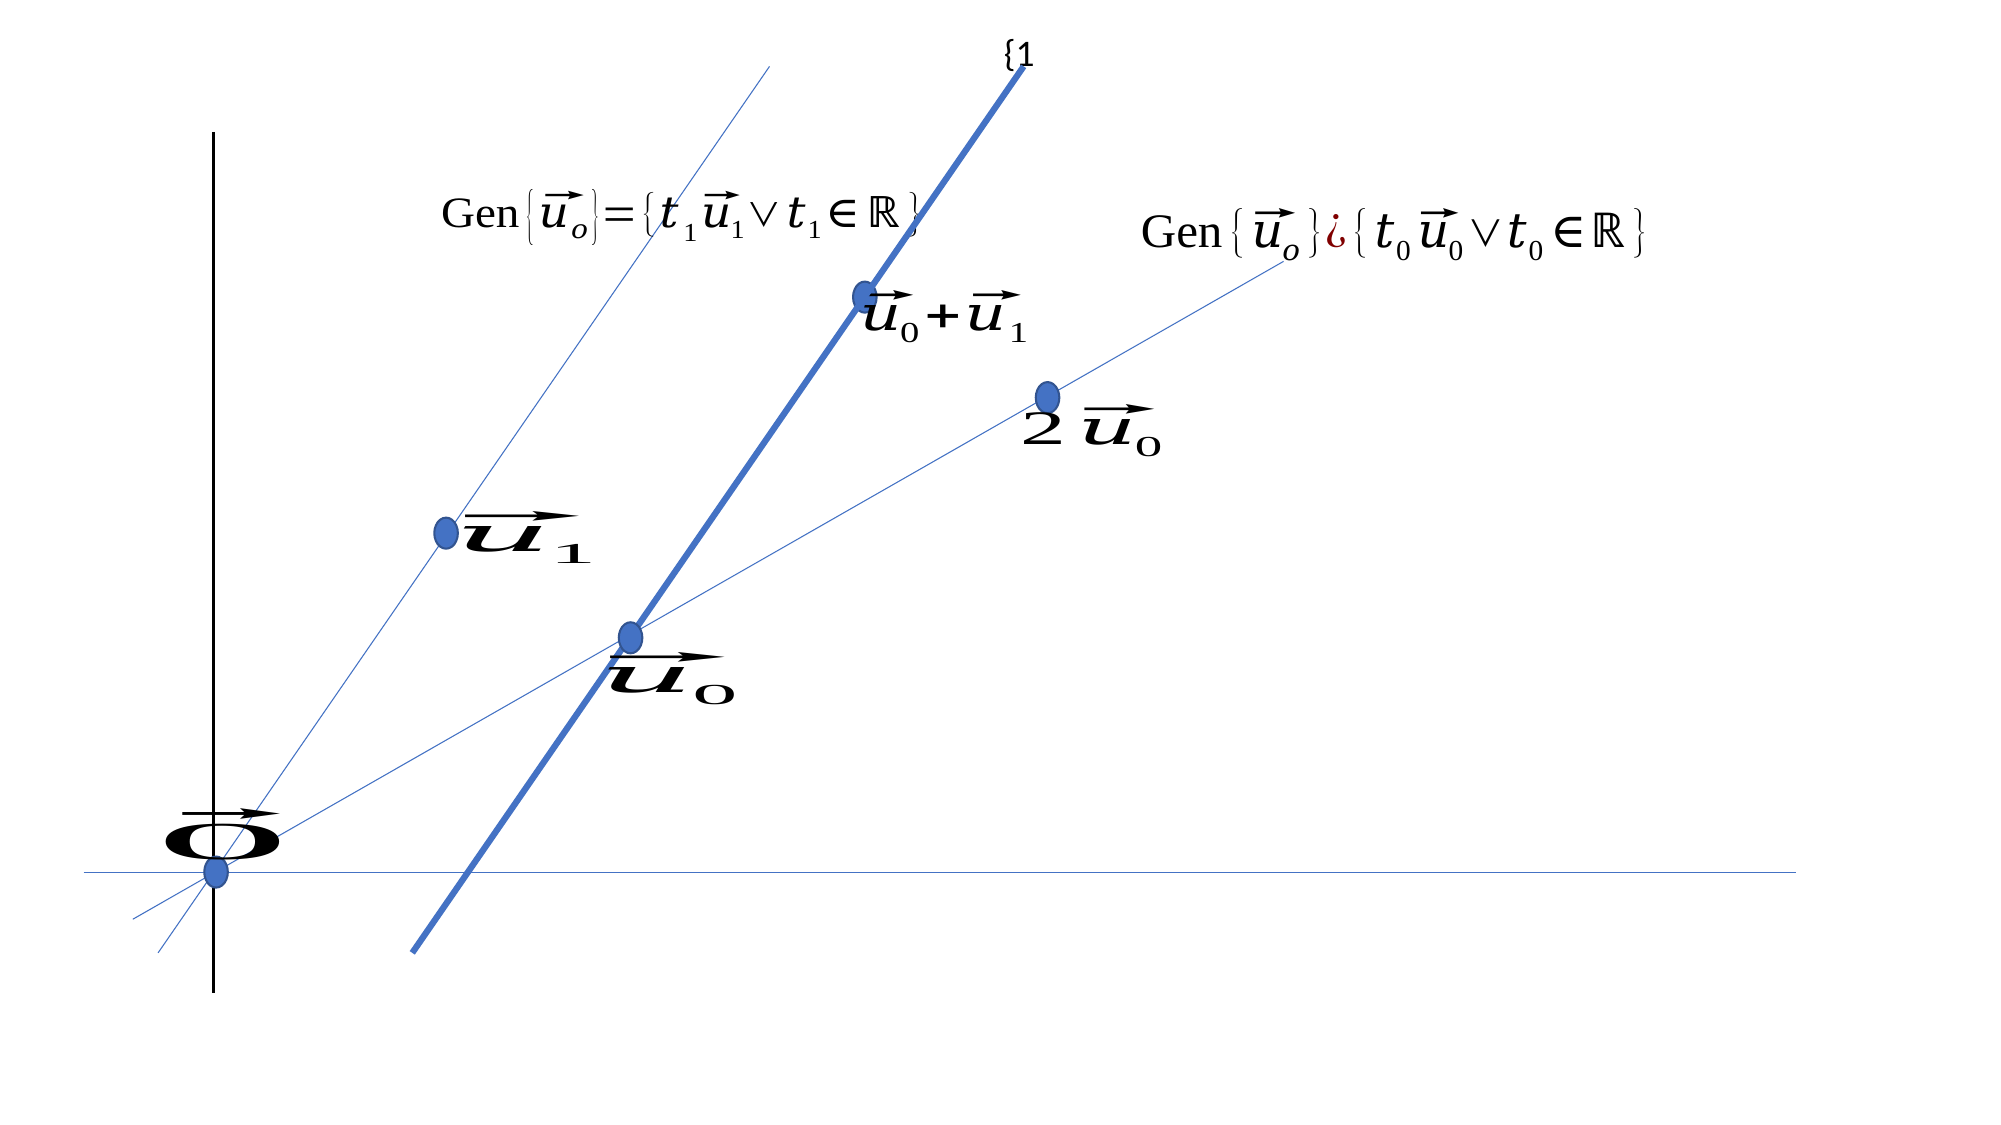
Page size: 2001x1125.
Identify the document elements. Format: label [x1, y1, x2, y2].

text_box [1024, 261, 1284, 920]
text_box [132, 261, 158, 920]
text_box [412, 66, 1024, 953]
text_box [158, 66, 412, 953]
